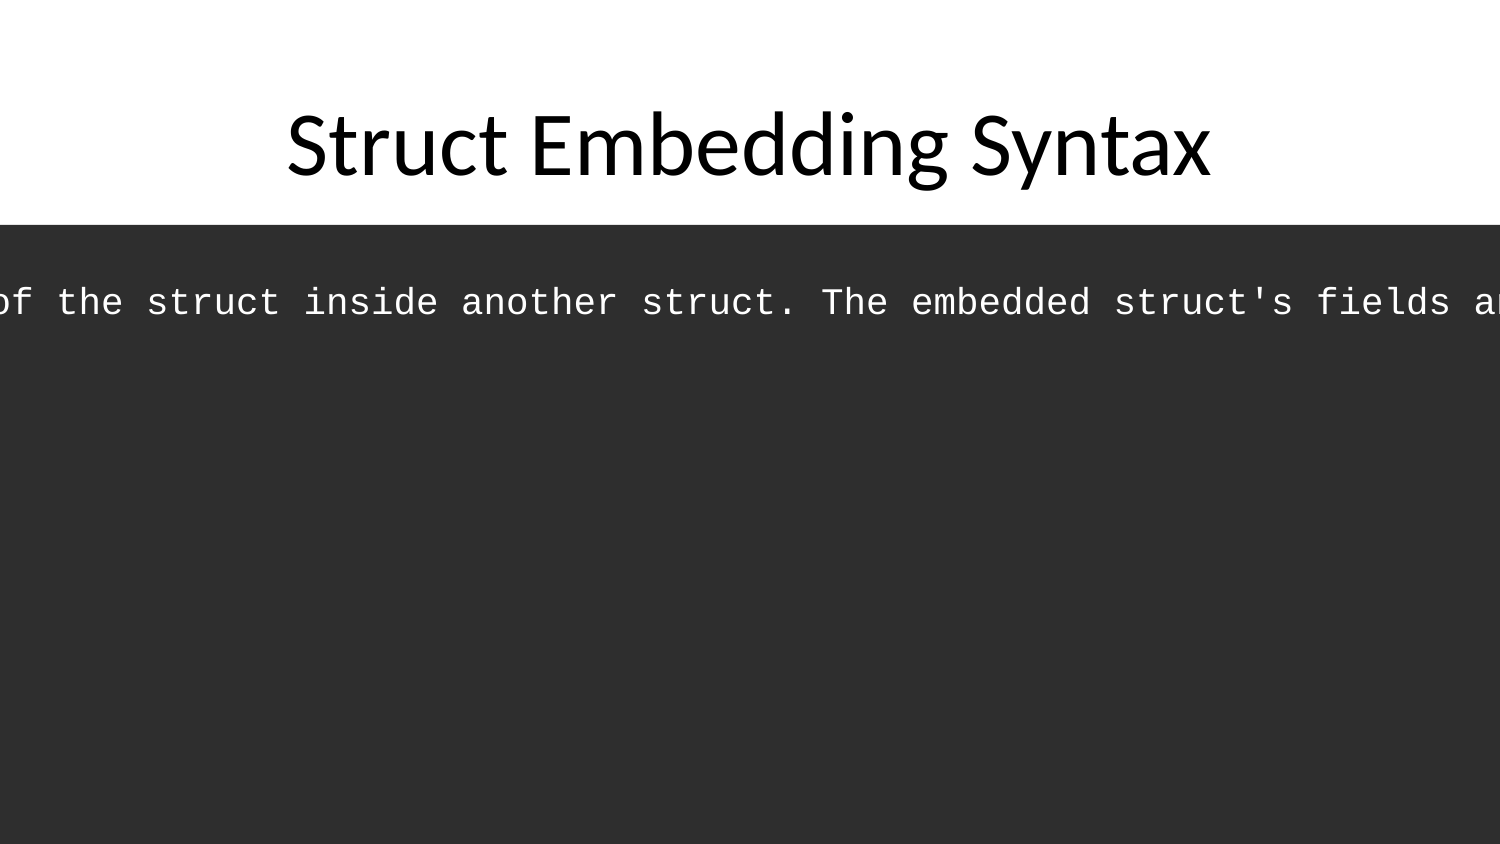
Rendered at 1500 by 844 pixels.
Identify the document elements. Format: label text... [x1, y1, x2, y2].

title Struct Embedding Syntax [75, 45, 1425, 224]
text_box Embedding a struct is as simple as declaring the type of the struct inside another struct. The embedded struct's fields and methods can be accessed directly from the outer struct. ```go type Address struct { Street, City string } type Person struct { Name string Age int Address // Embedded struct } ``` [0, 224, 1500, 844]
